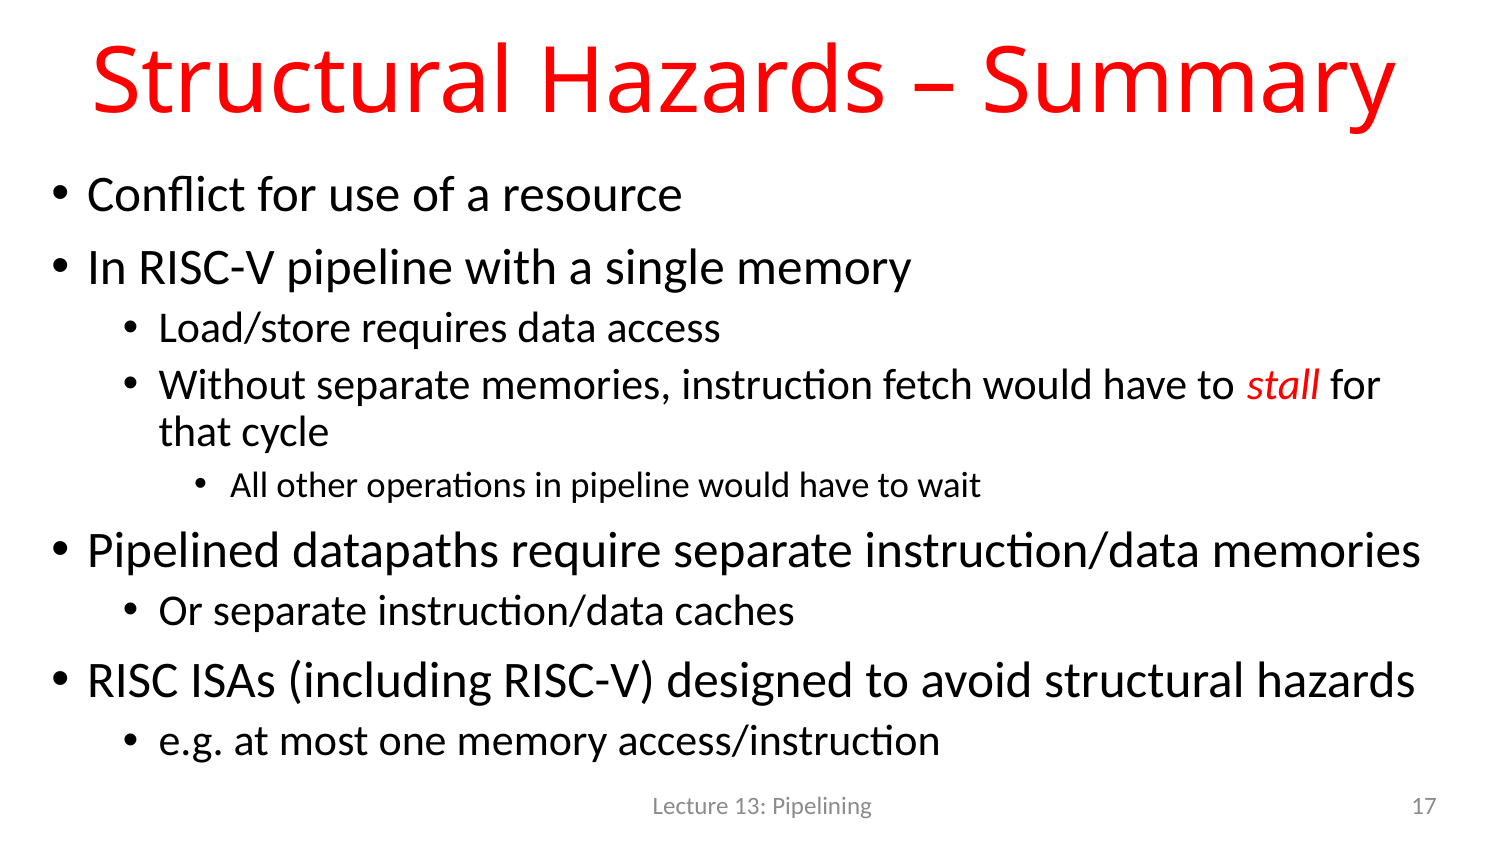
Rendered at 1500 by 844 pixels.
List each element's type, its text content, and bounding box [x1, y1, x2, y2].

title Structural Hazards – Summary [36, 17, 1452, 148]
list Conflict for use of a resource In RISC-V pipeline with a single memory Load/store requires data access Without separate memories, instruction fetch would have to stall for that cycle All other operations in pipeline would have to wait Pipelined datapaths require separate instruction/data memories Or separate instruction/data caches RISC ISAs (including RISC-V) designed to avoid structural hazards e.g. at most one memory access/instruction [36, 159, 1452, 797]
footer Lecture 13: Pipelining [438, 797, 1087, 827]
slide_number 17 [1114, 782, 1452, 827]
